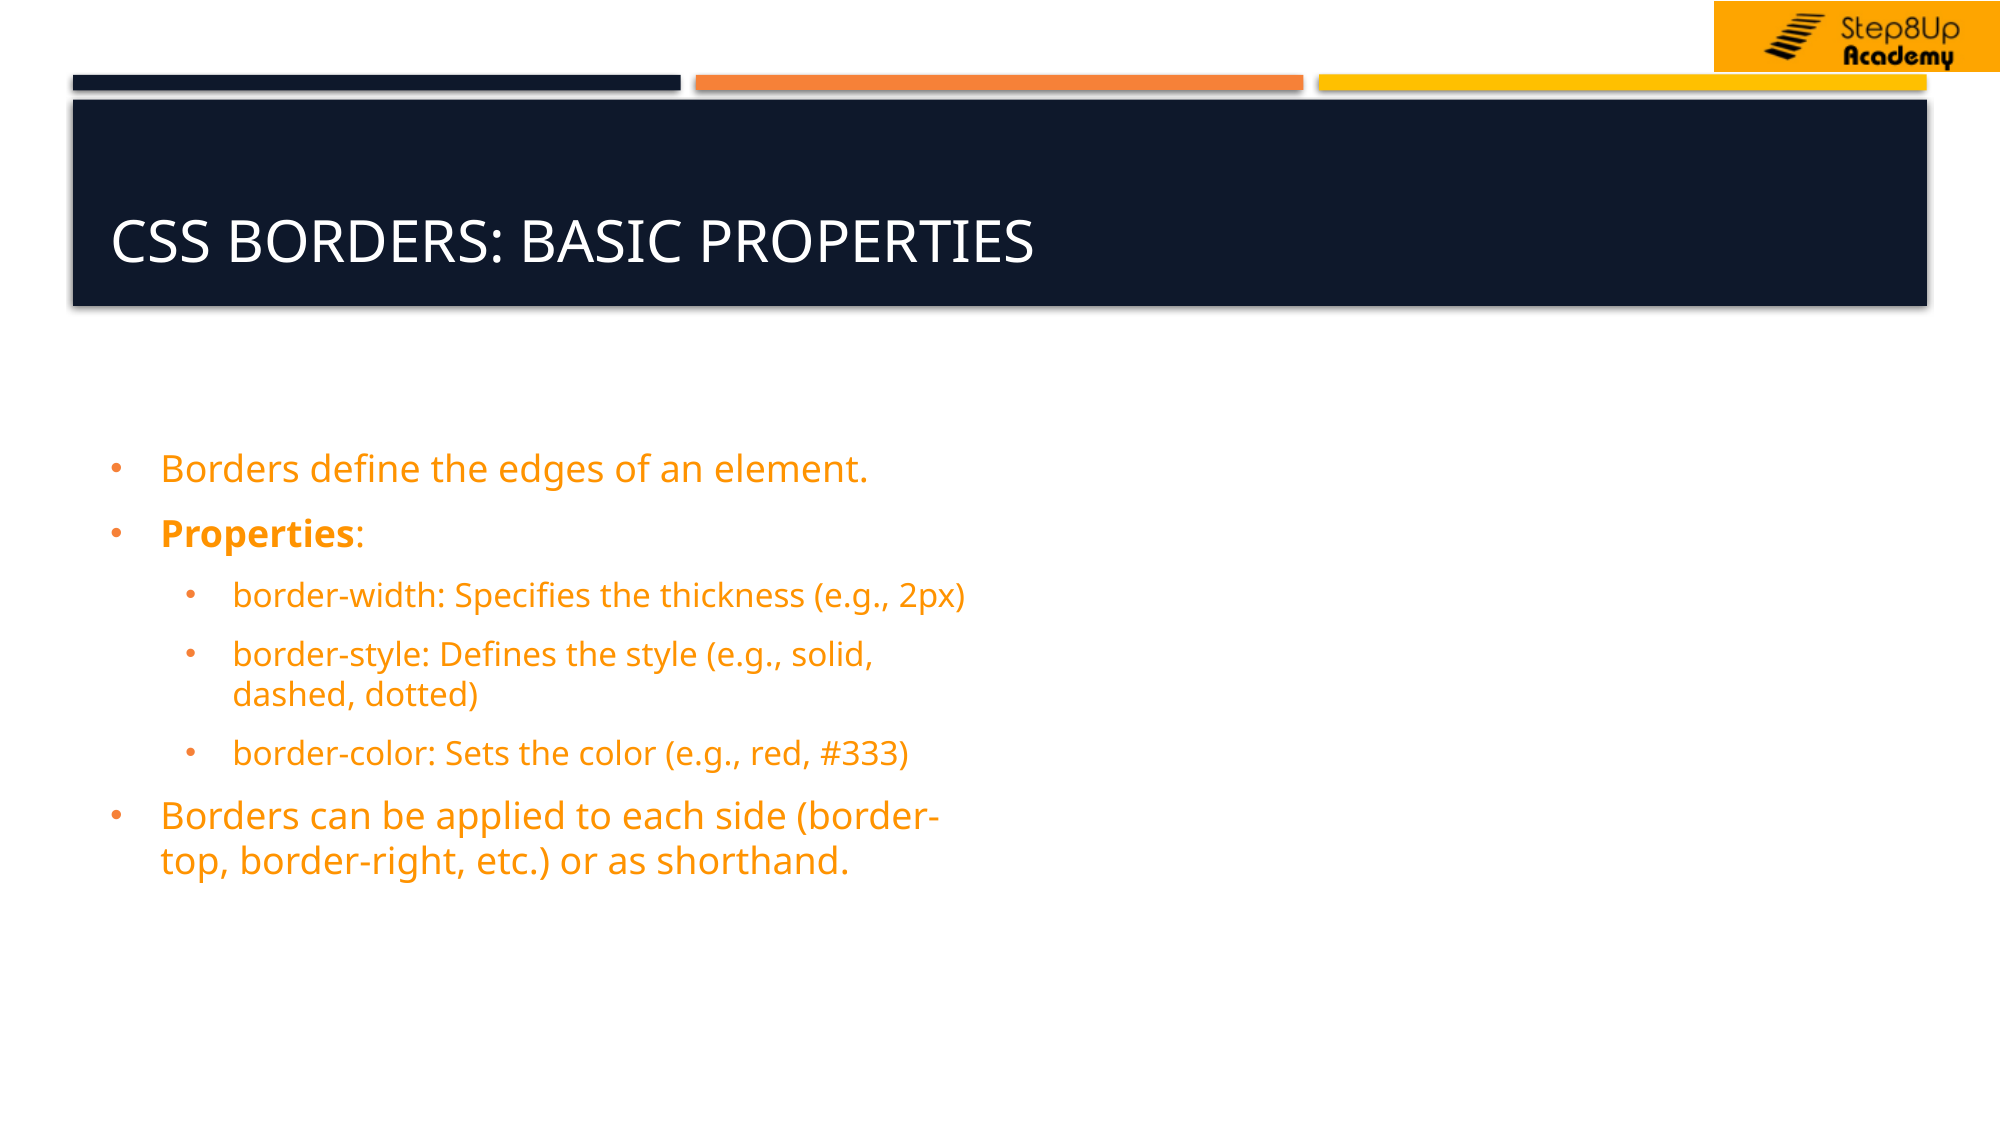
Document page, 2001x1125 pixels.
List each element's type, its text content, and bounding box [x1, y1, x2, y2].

list Borders define the edges of an element. Properties: border-width: Specifies the thickness (e.g., 2px) border-style: Defines the style (e.g., solid, dashed, dotted) border-color: Sets the color (e.g., red, #333) Borders can be applied to each side (border-top, border-right, etc.) or as shorthand. [95, 365, 985, 962]
title CSS Borders: Basic Properties [95, 119, 1905, 282]
picture [1714, 1, 2000, 72]
